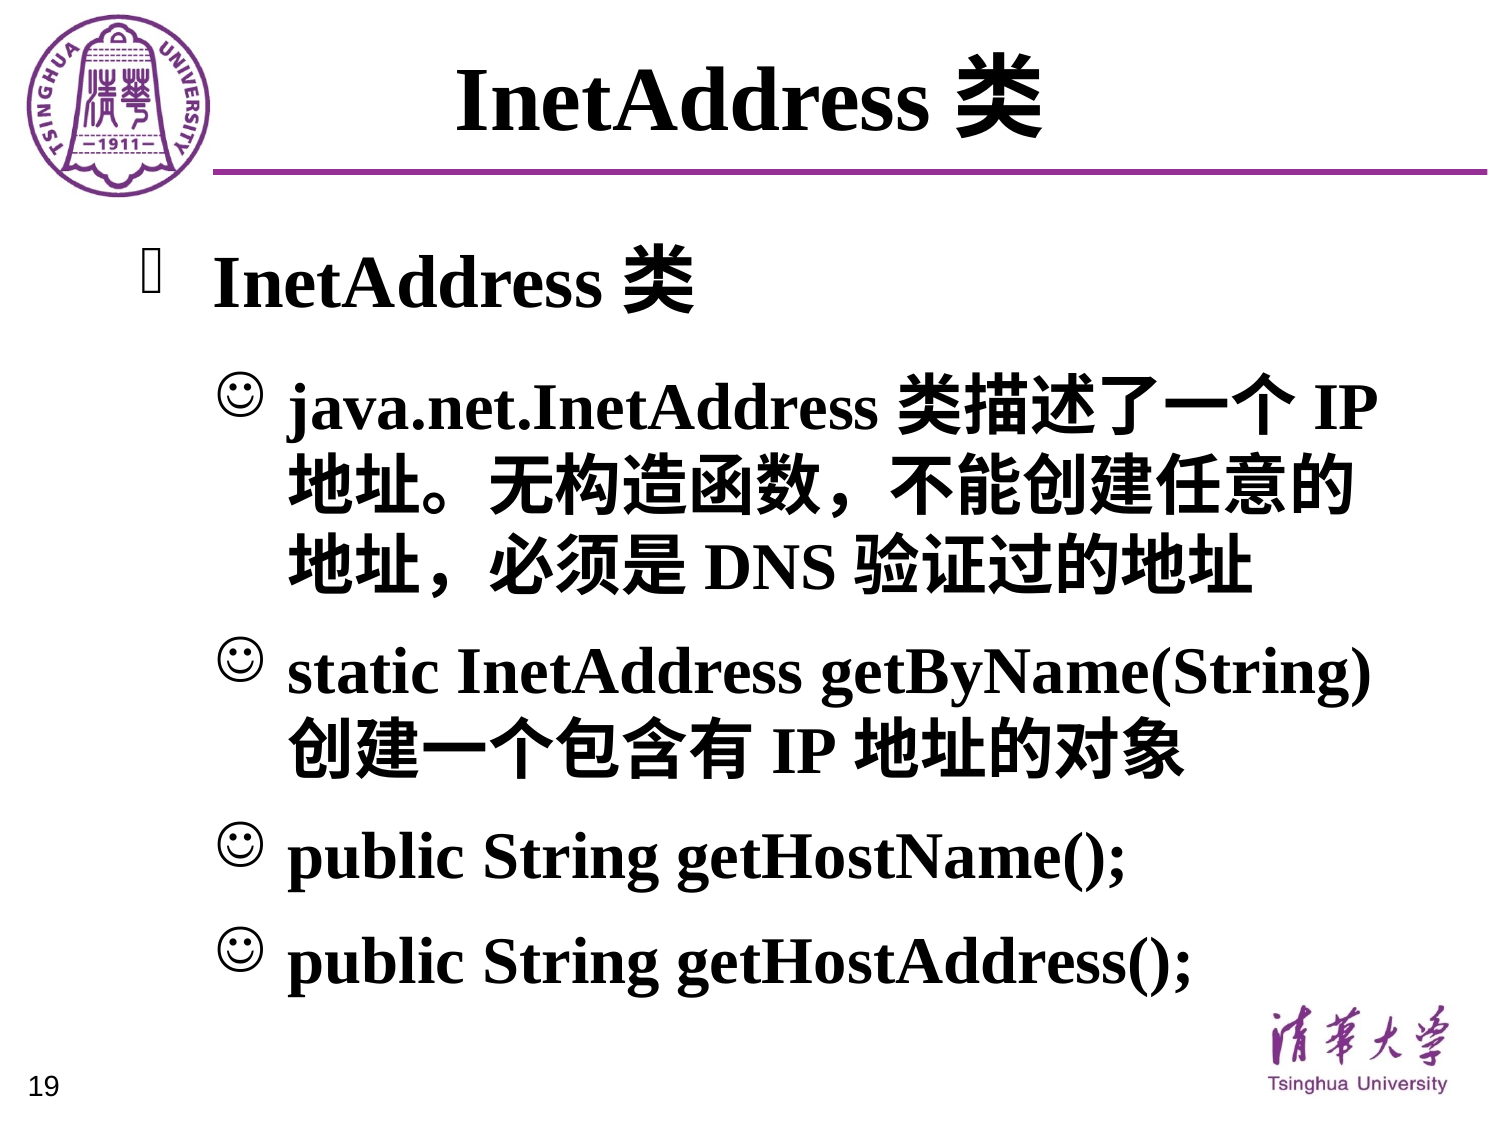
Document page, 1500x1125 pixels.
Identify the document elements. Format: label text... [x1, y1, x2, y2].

picture [24, 12, 213, 37]
picture [24, 151, 213, 200]
footer 19 [12, 1059, 176, 1125]
list InetAddress类 java.net.InetAddress类描述了一个IP地址。无构造函数，不能创建任意的地址，必须是DNS验证过的地址 static InetAddress getByName(String)创建一个包含有IP地址的对象 public String getHostName(); public String getHostAddress(); [124, 224, 1401, 1038]
title InetAddress类 [24, 37, 1476, 151]
picture [1262, 999, 1454, 1101]
